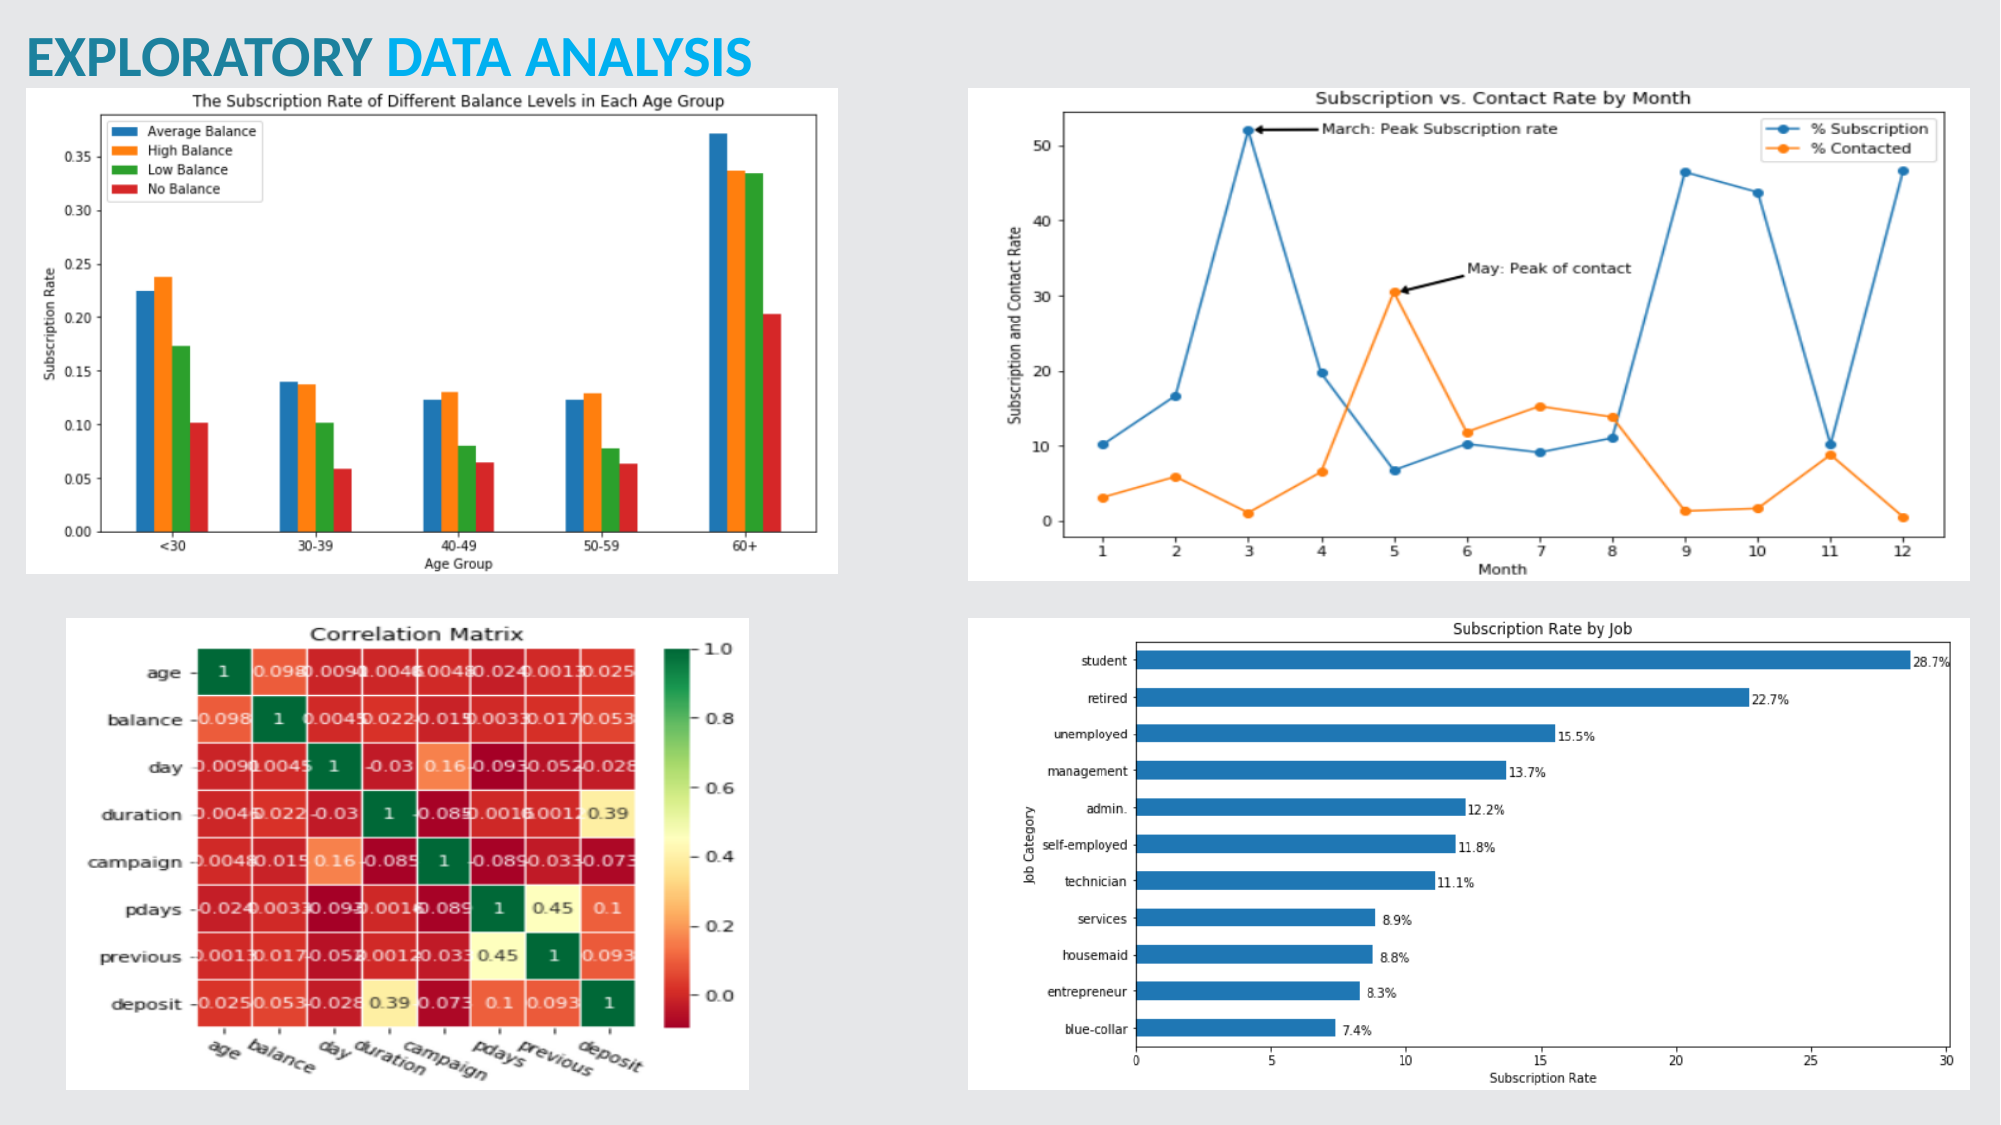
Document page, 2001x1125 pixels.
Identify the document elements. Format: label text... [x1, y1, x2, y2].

picture [968, 88, 1970, 581]
picture [968, 618, 1970, 1090]
picture [66, 618, 749, 1090]
picture [26, 88, 838, 574]
text_box EXPLORATORY DATA ANALYSIS [26, 17, 789, 88]
